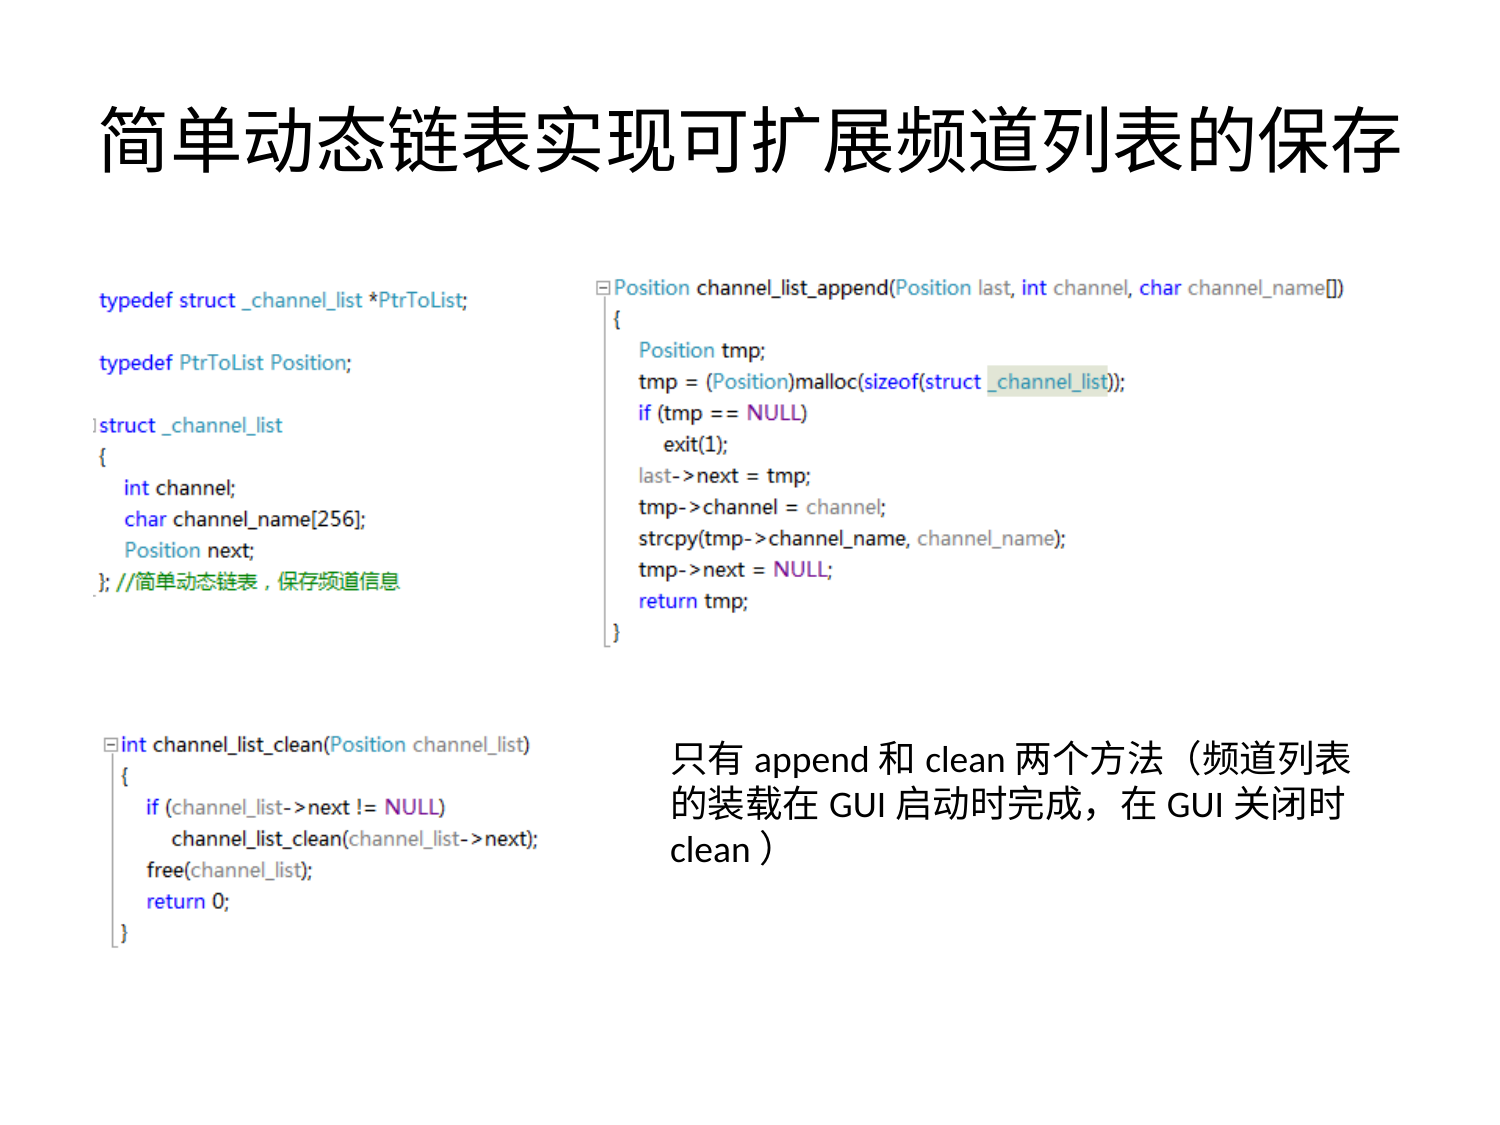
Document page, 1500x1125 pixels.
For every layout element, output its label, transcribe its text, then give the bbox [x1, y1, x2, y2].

text_box 只有append和clean两个方法（频道列表的装载在GUI启动时完成，在GUI关闭时clean） [655, 727, 1377, 878]
picture [93, 266, 524, 612]
picture [98, 727, 610, 960]
title 简单动态链表实现可扩展频道列表的保存 [75, 45, 1425, 233]
picture [584, 266, 1377, 660]
